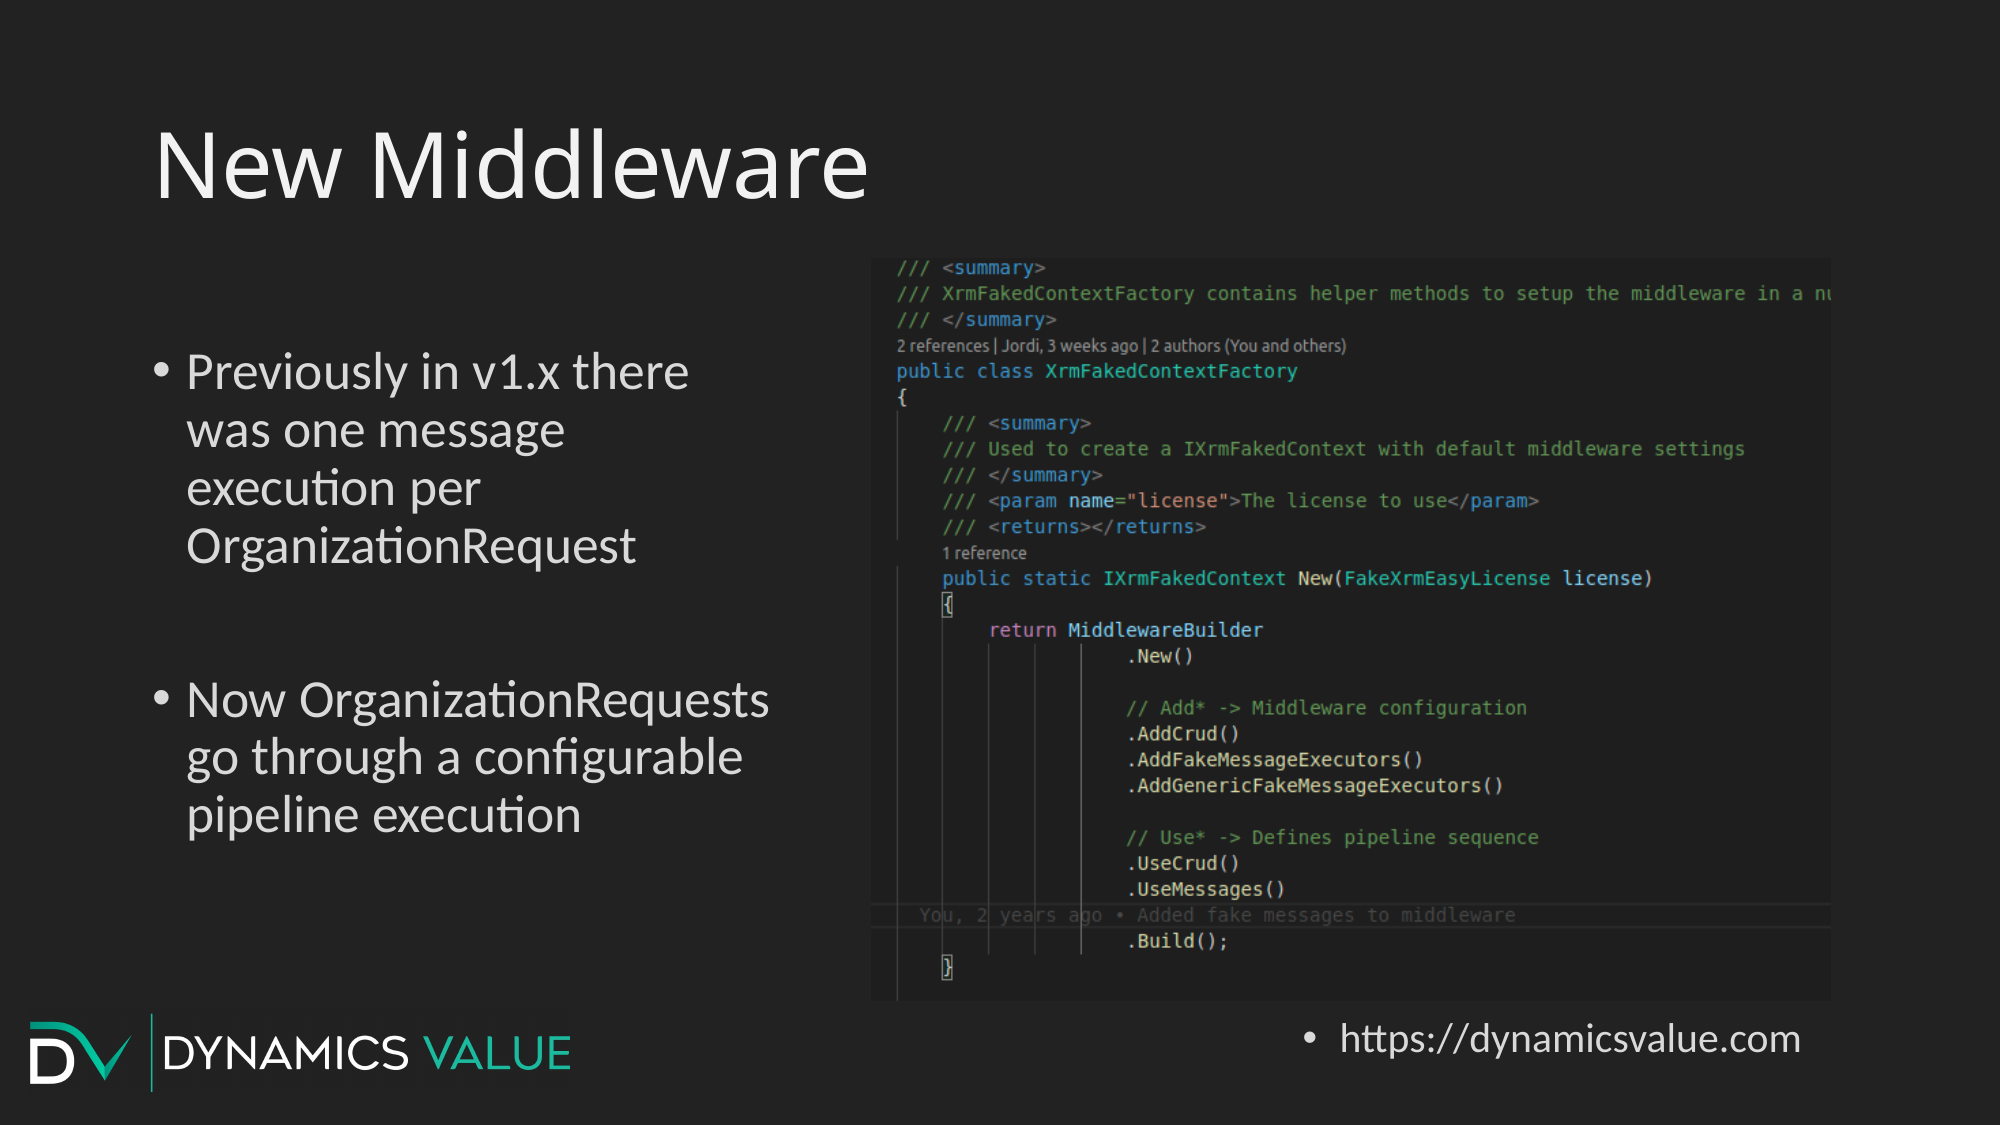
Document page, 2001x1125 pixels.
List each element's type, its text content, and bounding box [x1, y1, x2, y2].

text_box https://dynamicsvalue.com [1287, 1009, 1961, 1086]
text_box New Middleware [137, 59, 1863, 277]
picture [870, 258, 1831, 1001]
text_box Previously in v1.x there was one message execution per OrganizationRequest Now OrganizationRequests go through a configurable pipeline execution [137, 275, 792, 898]
picture [29, 1008, 571, 1095]
text_box [1266, 1009, 1970, 1094]
